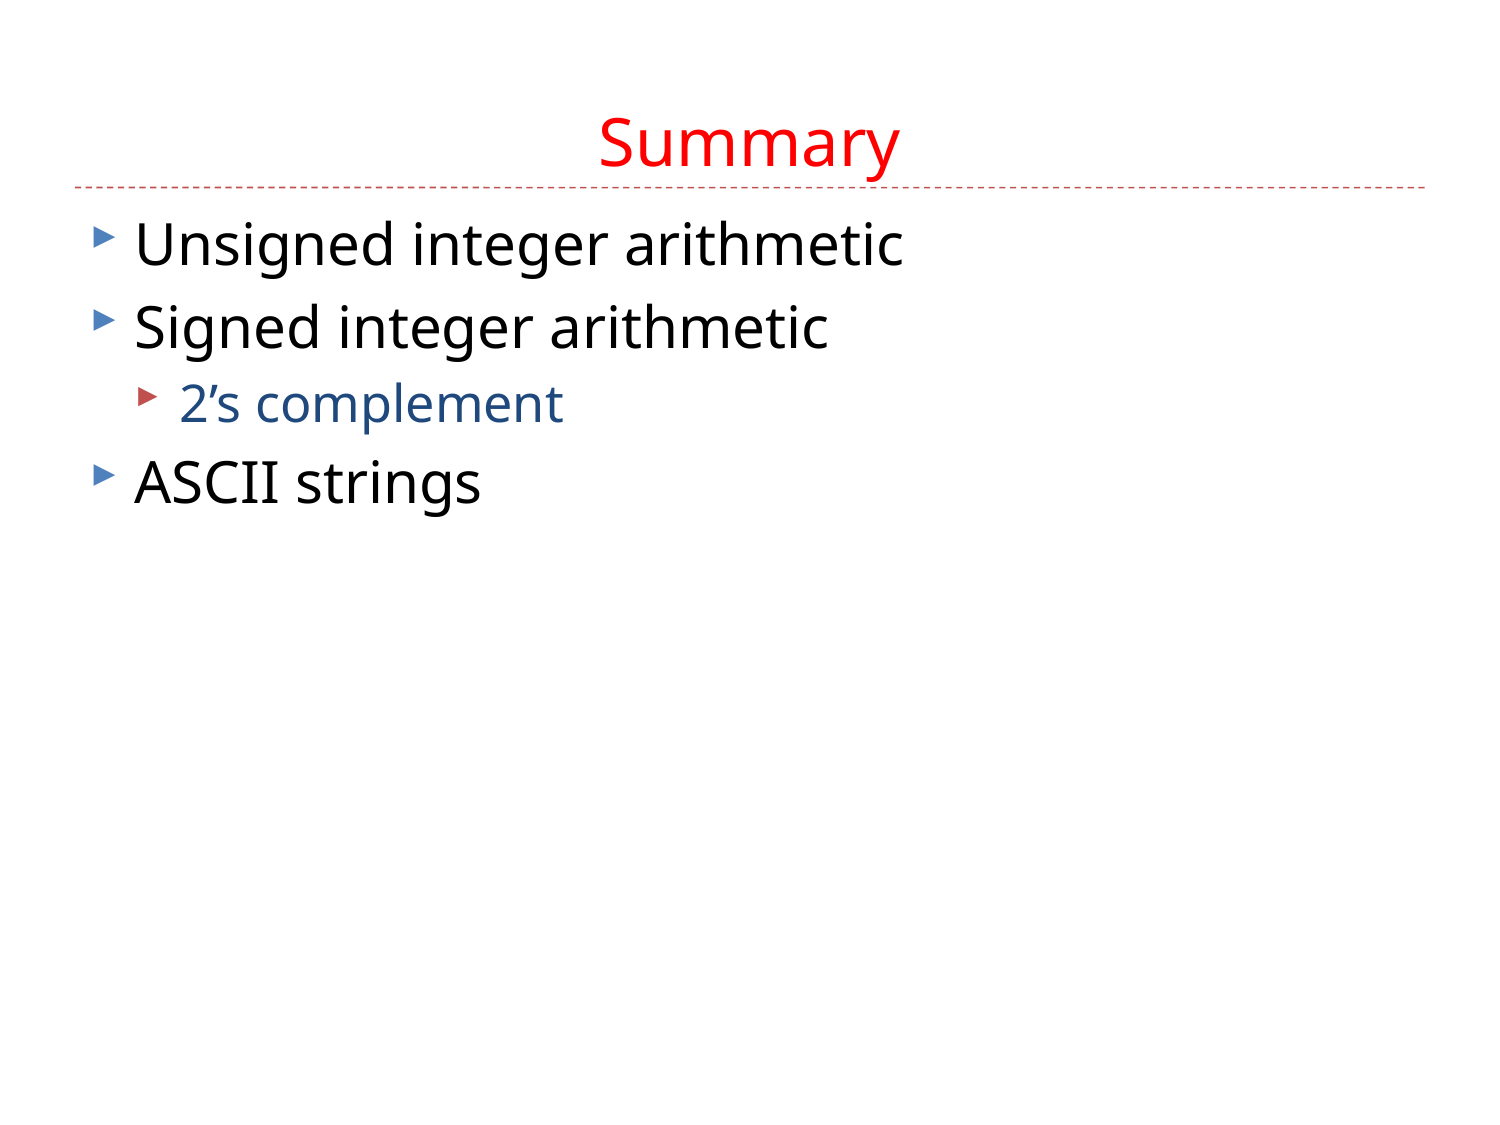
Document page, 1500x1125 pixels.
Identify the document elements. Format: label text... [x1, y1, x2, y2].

list Unsigned integer arithmetic Signed integer arithmetic 2’s complement ASCII strings [75, 200, 1425, 1010]
title Summary [75, 24, 1425, 188]
